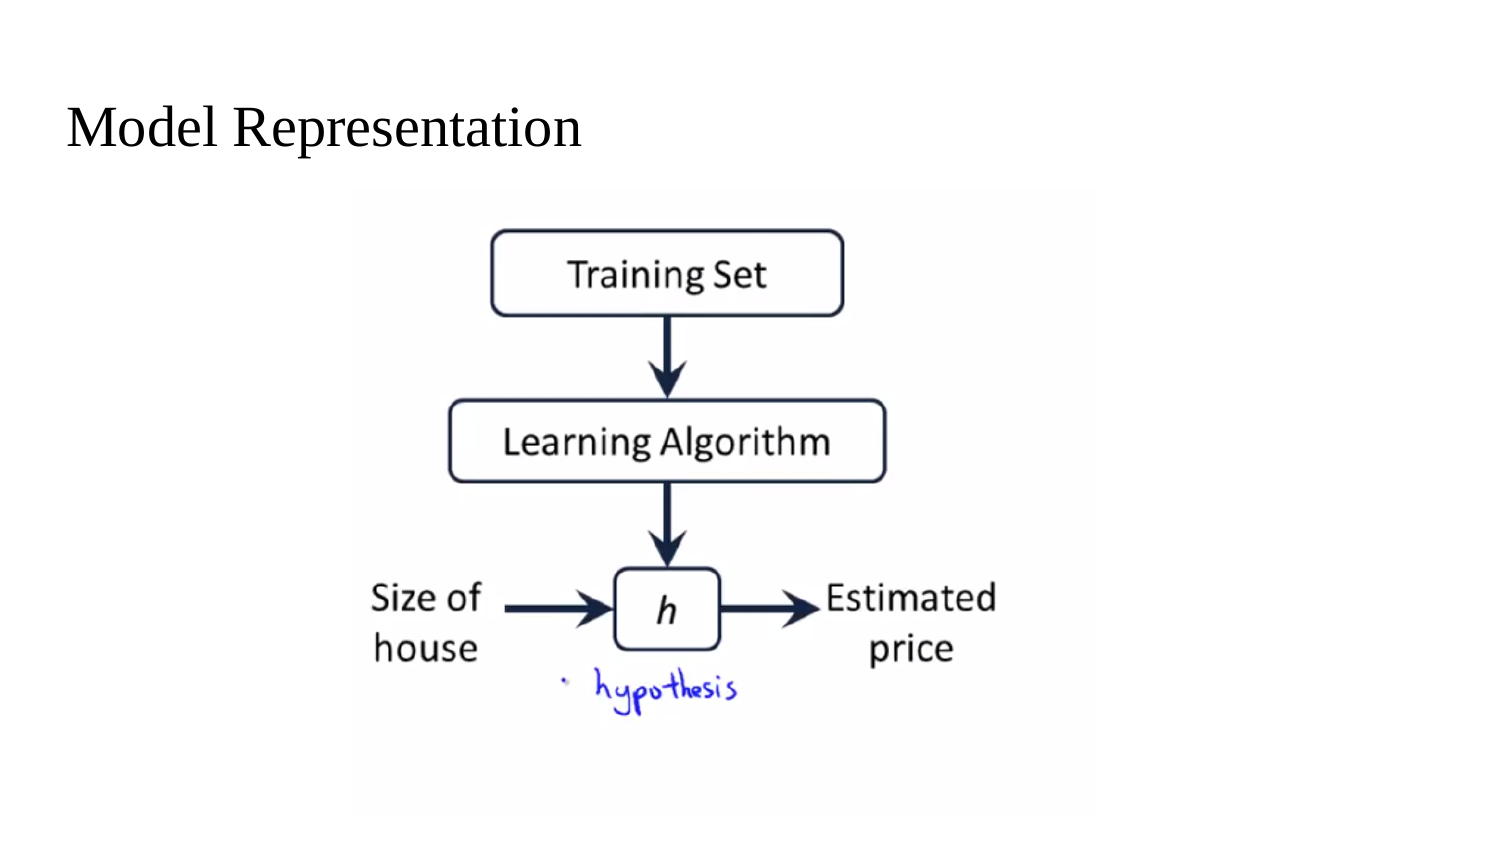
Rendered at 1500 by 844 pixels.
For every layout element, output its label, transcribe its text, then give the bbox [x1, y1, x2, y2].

title Model Representation [51, 72, 1449, 167]
picture [351, 189, 1097, 817]
